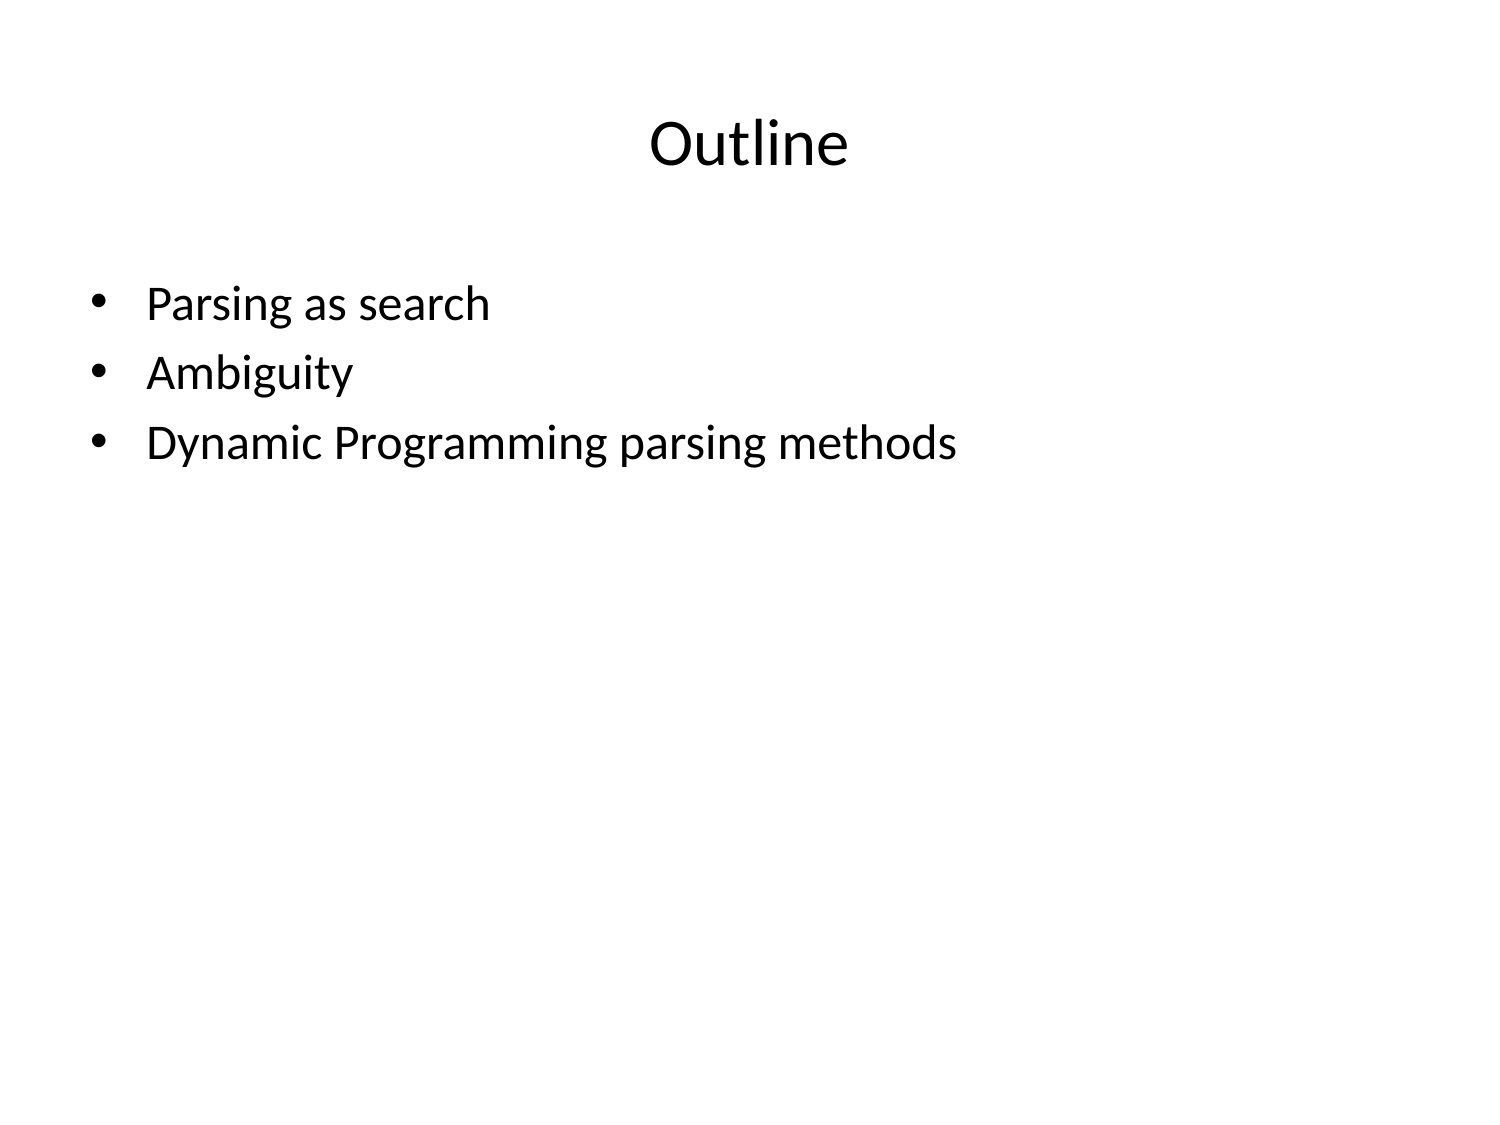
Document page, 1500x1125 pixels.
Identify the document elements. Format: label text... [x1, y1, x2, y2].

title Outline [75, 45, 1425, 233]
list Parsing as search Ambiguity Dynamic Programming parsing methods [75, 262, 1425, 1005]
